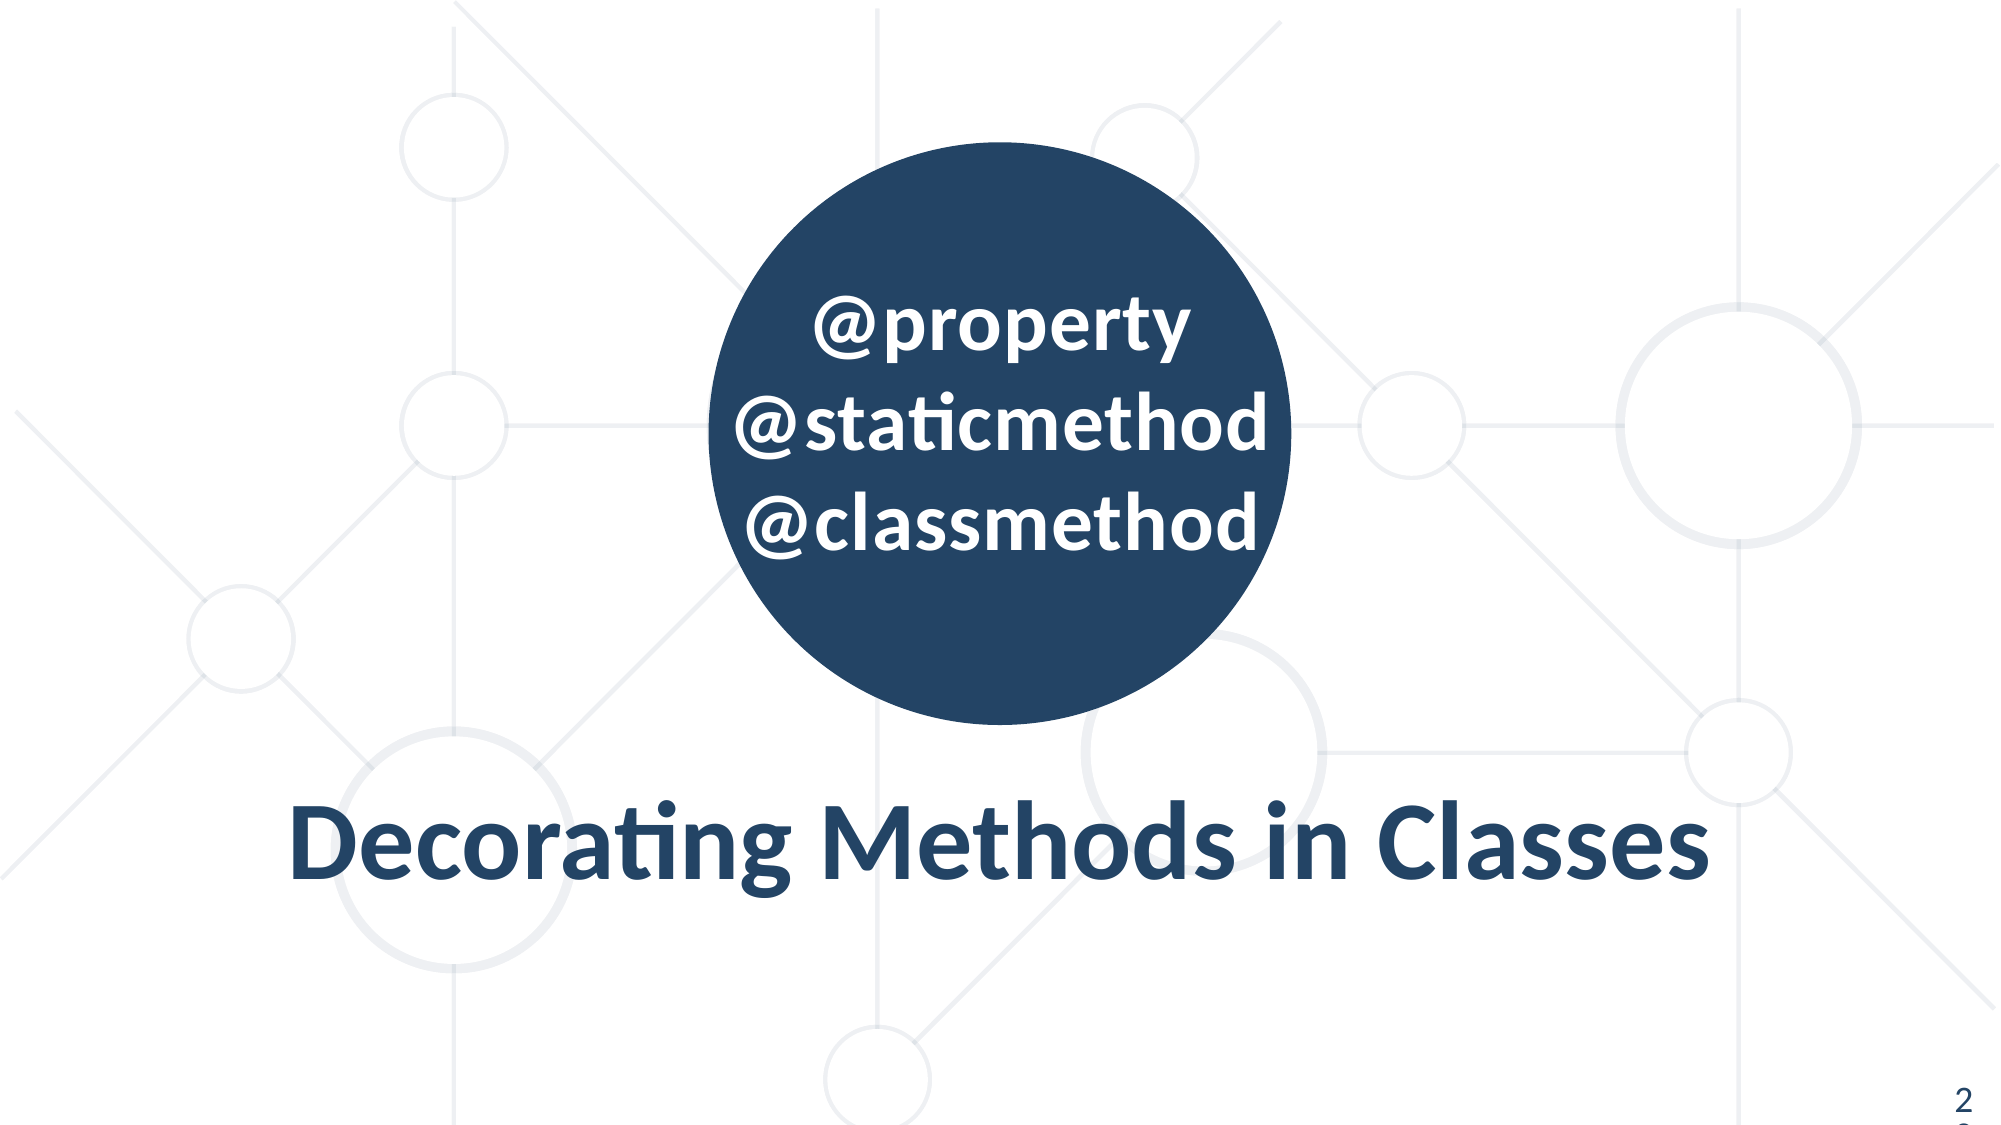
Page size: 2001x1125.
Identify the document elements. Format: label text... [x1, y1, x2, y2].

text_box @property @staticmethod @classmethod [713, 259, 1287, 575]
title Decorating Methods in Classes [100, 771, 1900, 898]
slide_number 28 [1939, 1067, 2000, 1117]
